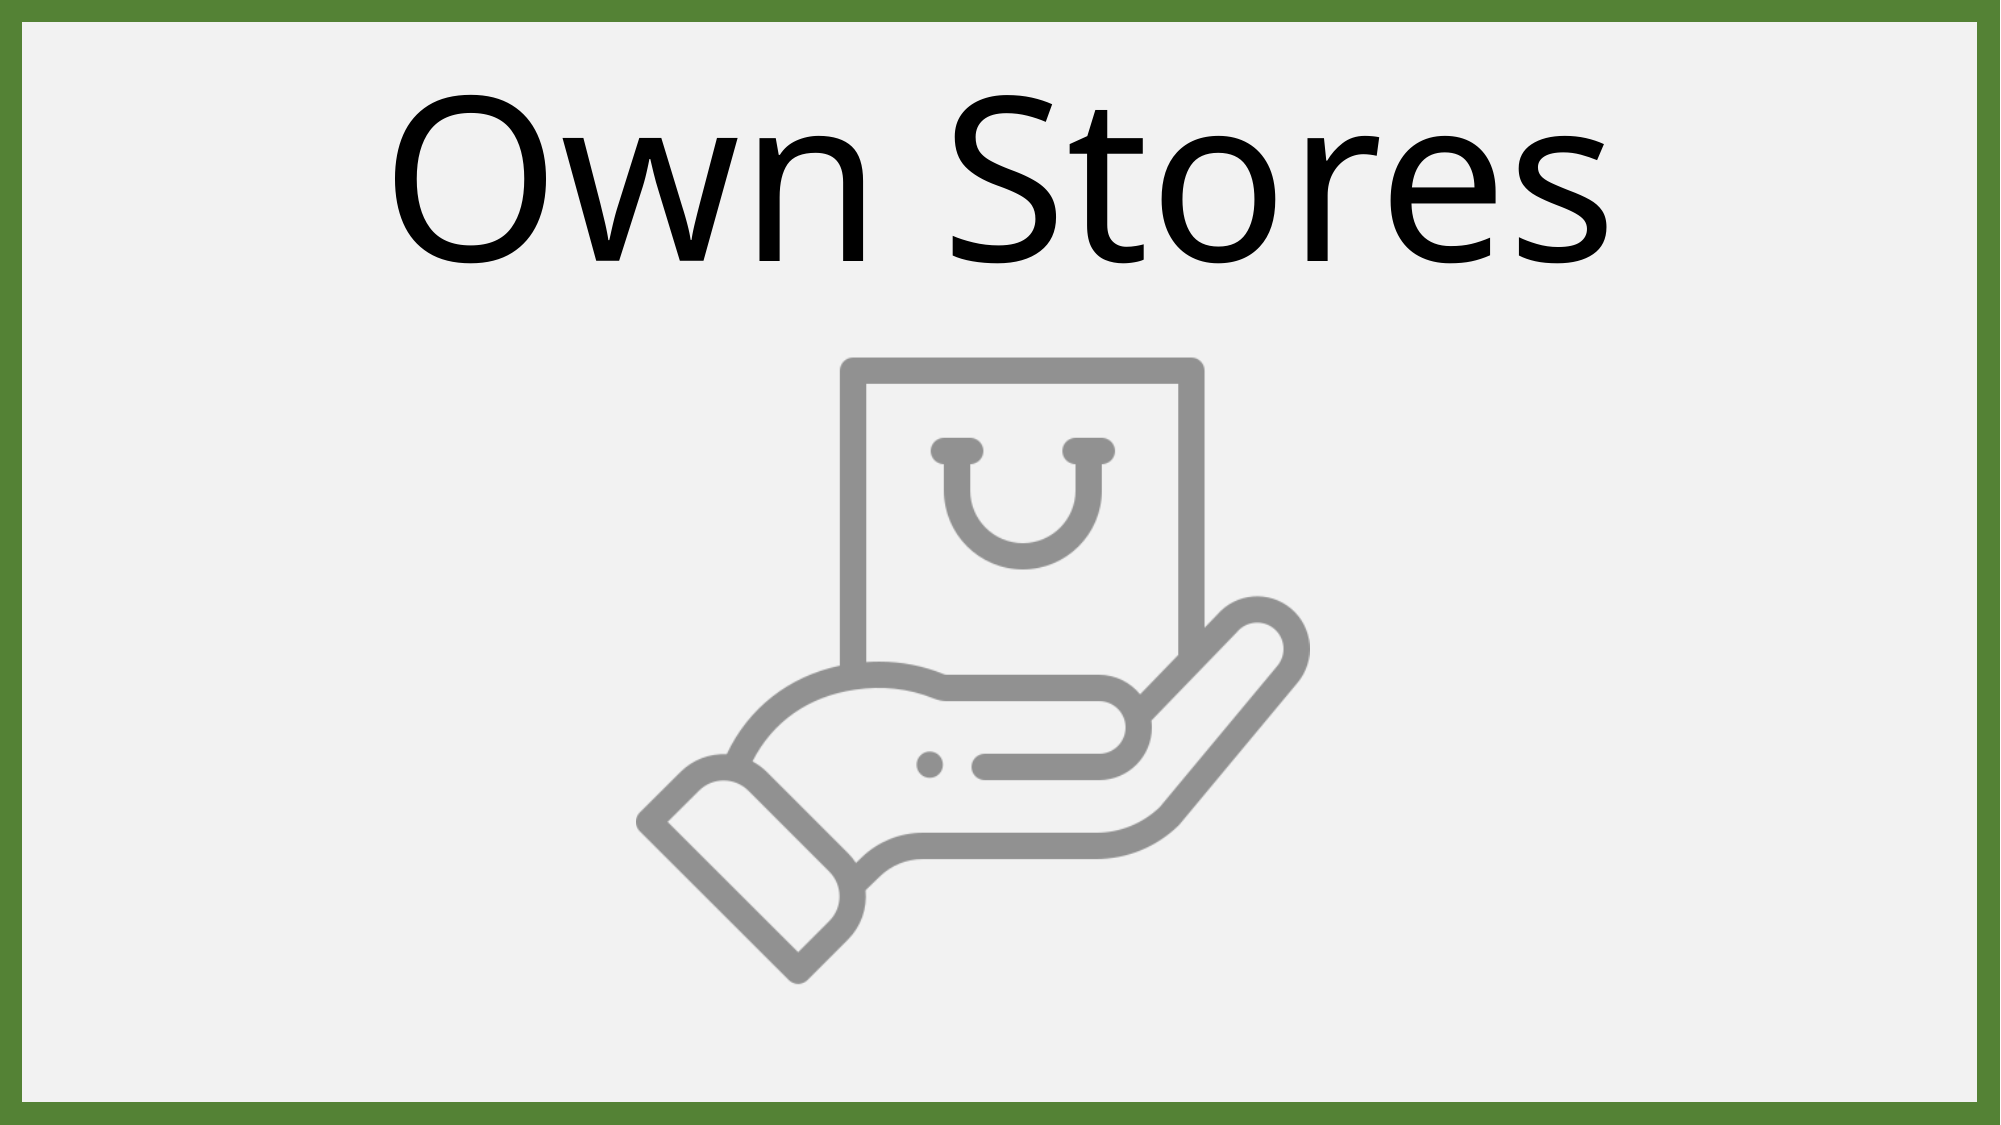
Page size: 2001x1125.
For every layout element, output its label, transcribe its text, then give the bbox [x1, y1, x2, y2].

text_box Own Stores [24, 24, 1975, 1077]
text_box [8, 8, 1990, 1116]
picture [635, 334, 1310, 1008]
